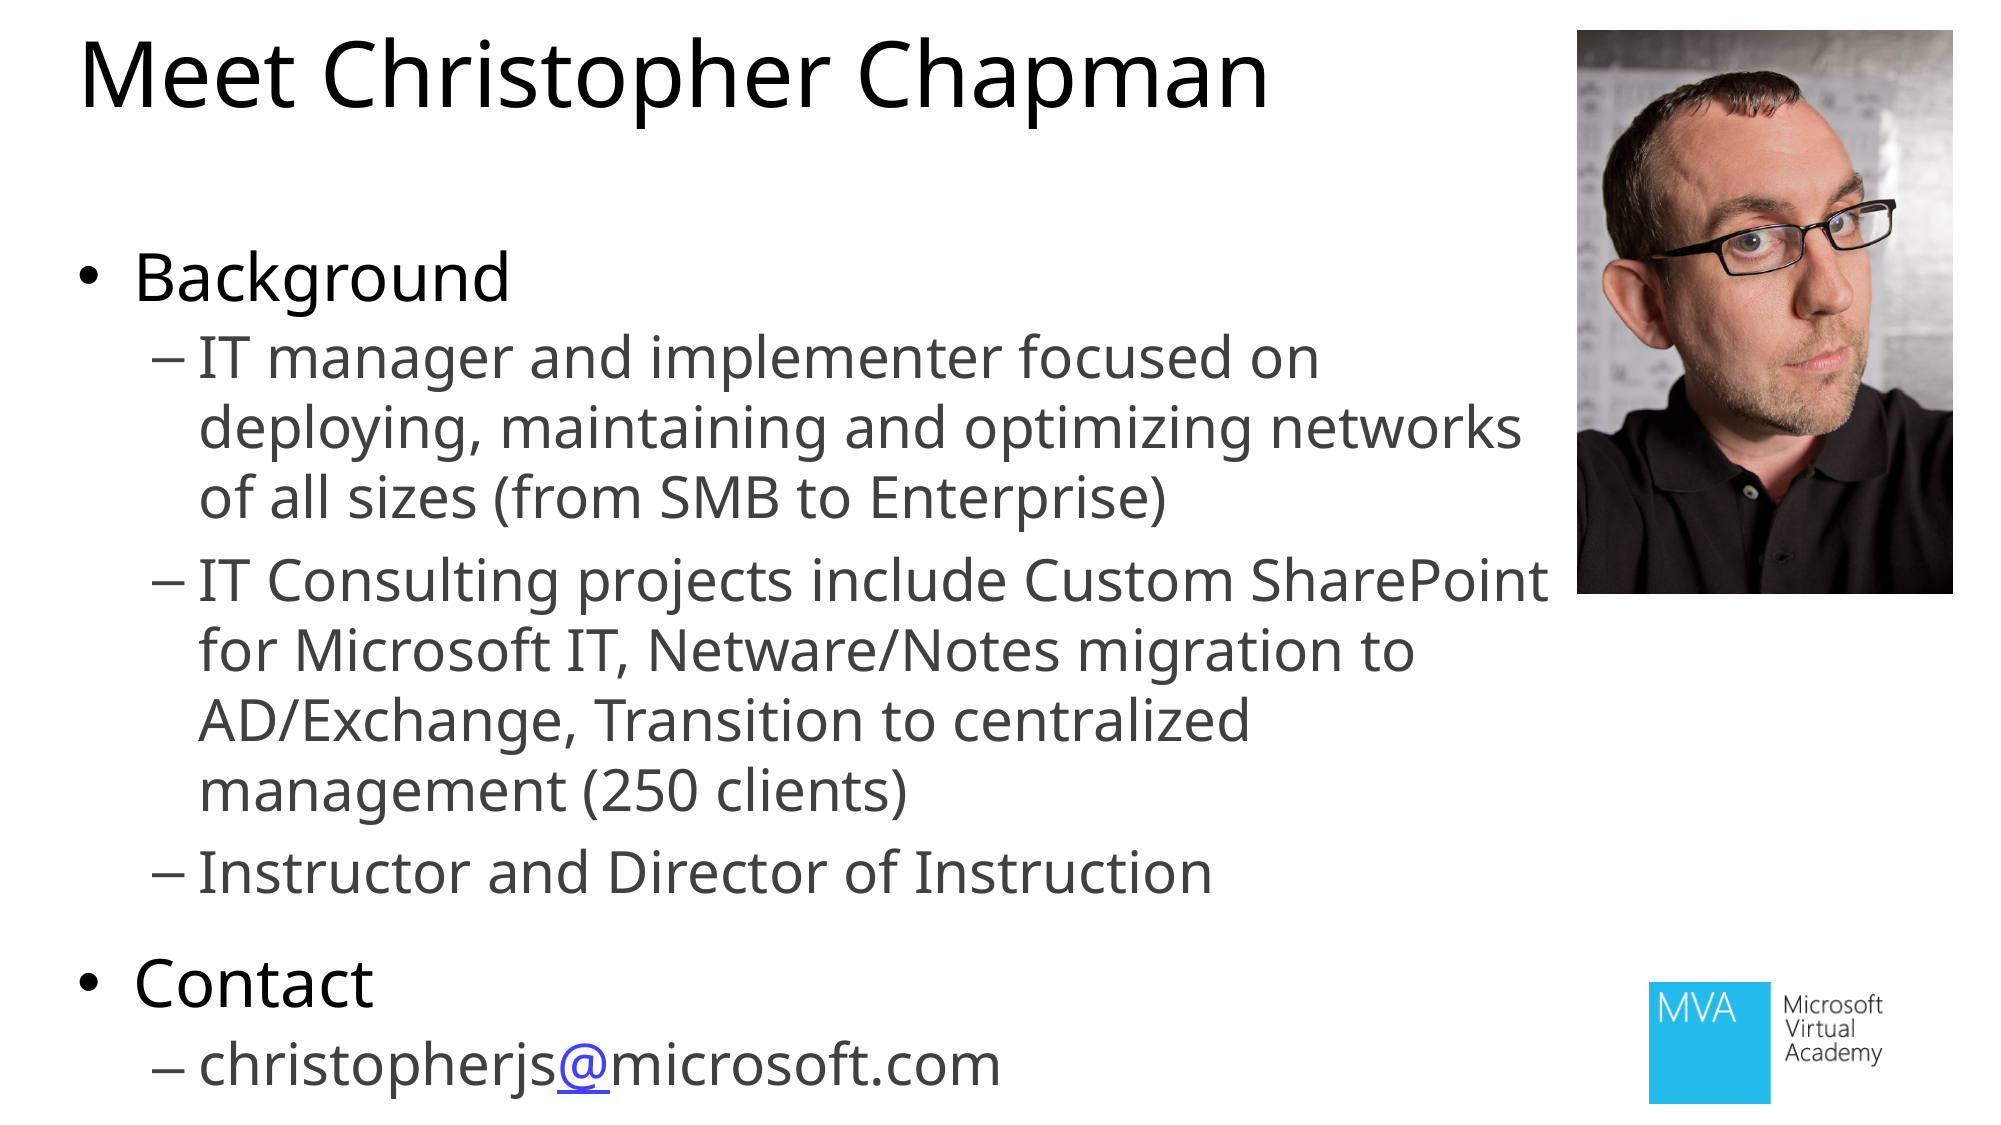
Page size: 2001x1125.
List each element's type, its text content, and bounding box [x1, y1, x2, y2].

picture [1577, 30, 1953, 594]
list Background IT manager and implementer focused on deploying, maintaining and optimizing networks of all sizes (from SMB to Enterprise) IT Consulting projects include Custom SharePoint for Microsoft IT, Netware/Notes migration to AD/Exchange, Transition to centralized management (250 clients) Instructor and Director of Instruction Contact christopherjs‏@microsoft.com @ChristopherMSL [62, 227, 1606, 1090]
picture [1649, 981, 1953, 1104]
title Meet Christopher Chapman [62, 29, 1578, 205]
